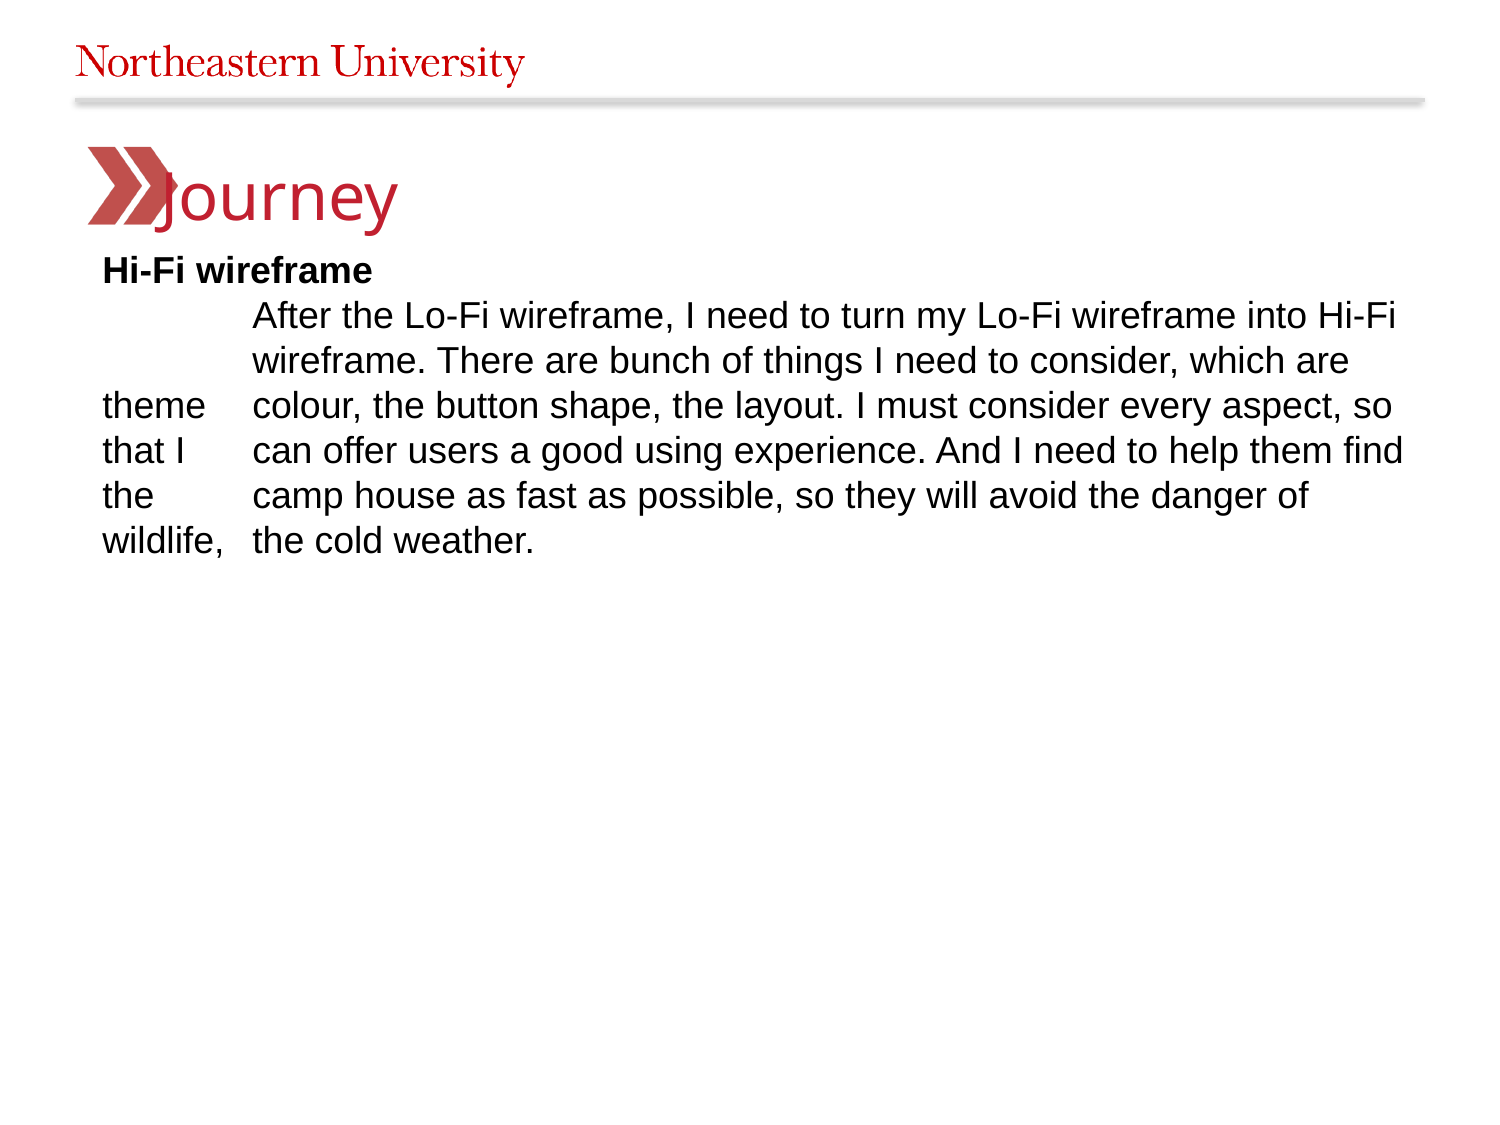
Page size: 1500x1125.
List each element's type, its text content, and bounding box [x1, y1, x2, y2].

picture [75, 44, 525, 88]
picture [87, 146, 197, 225]
text_box Journey [87, 146, 472, 260]
text_box Hi-Fi wireframe After the Lo-Fi wireframe, I need to turn my Lo-Fi wireframe into Hi-Fi wireframe. There are bunch of things I need to consider, which are theme colour, the button shape, the layout. I must consider every aspect, so that I can offer users a good using experience. And I need to help them find the camp house as fast as possible, so they will avoid the danger of wildlife, the cold weather. [87, 238, 1444, 569]
